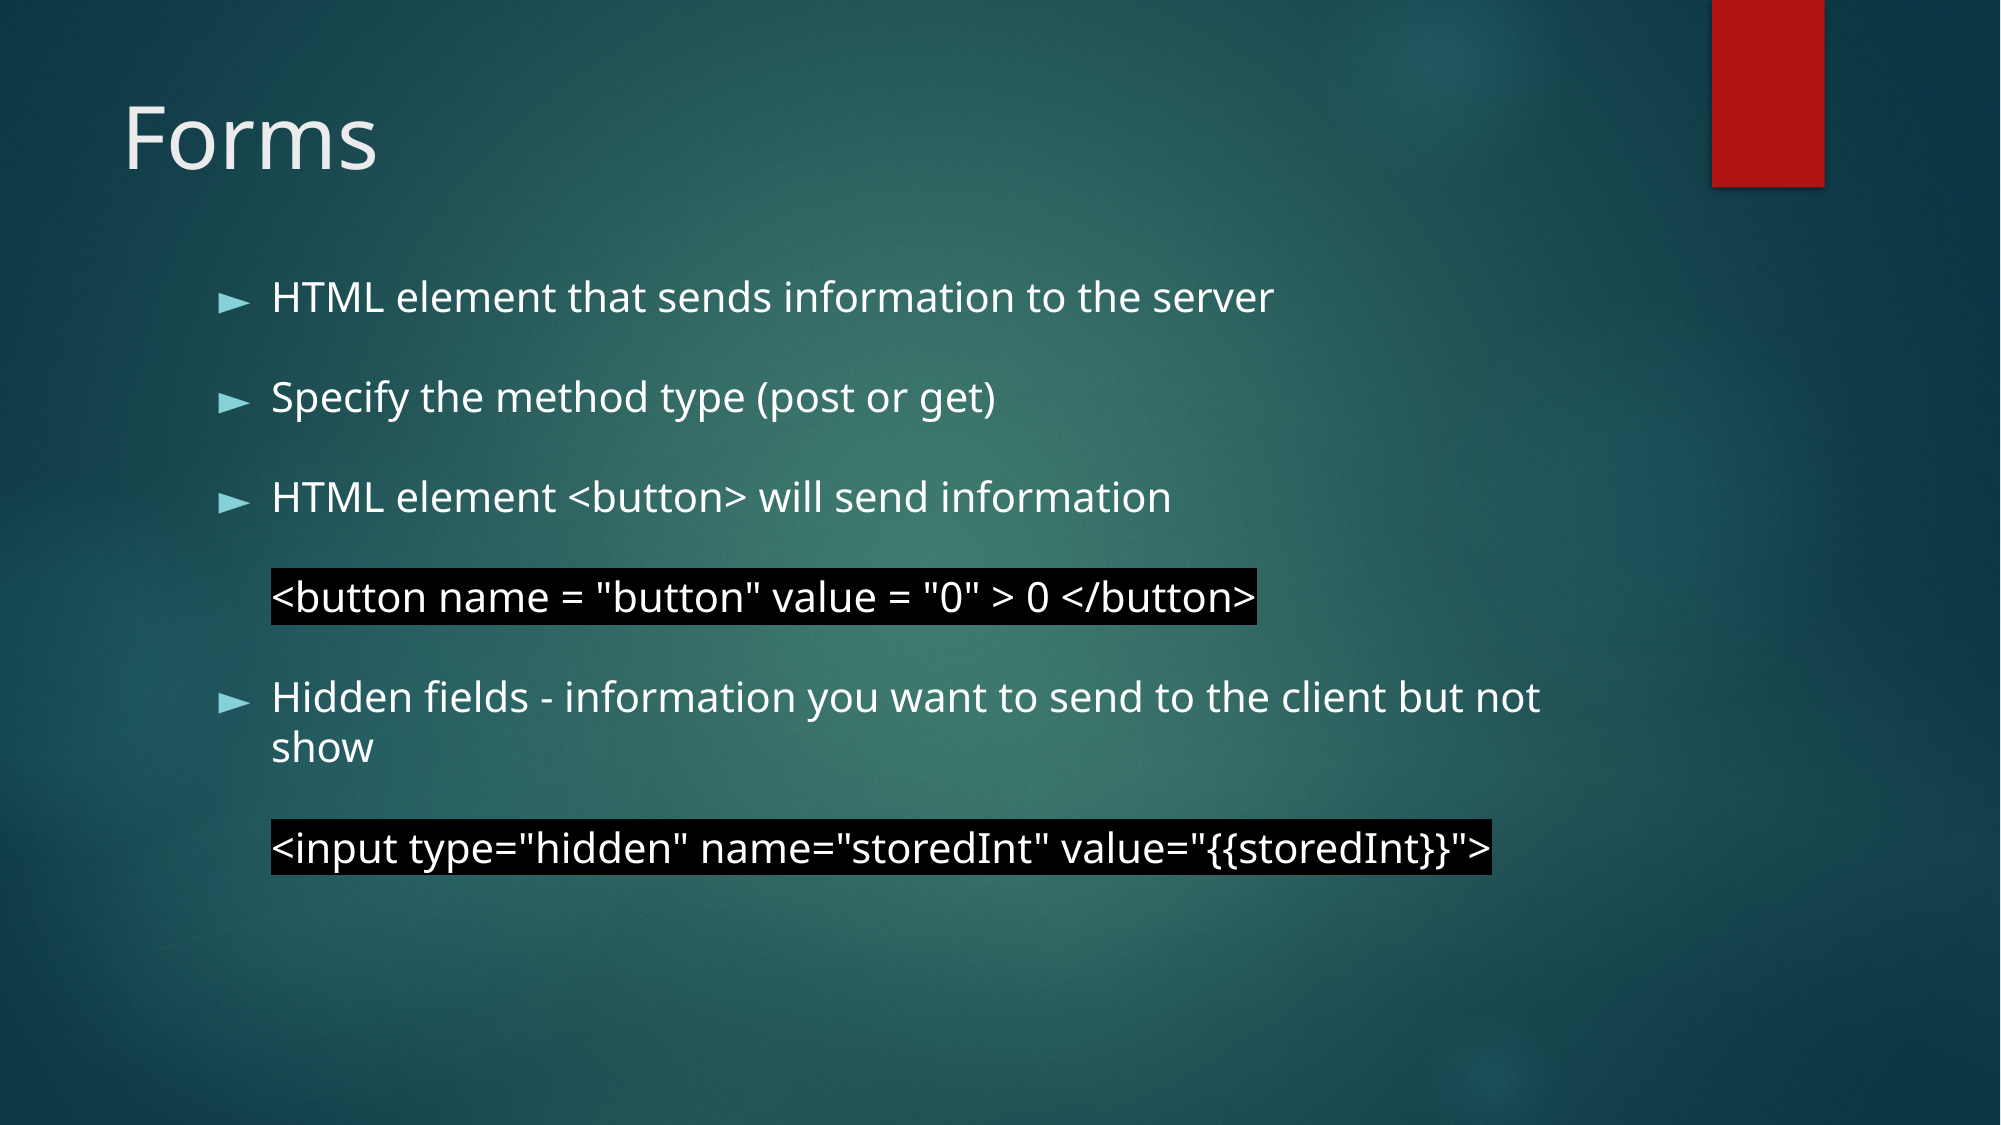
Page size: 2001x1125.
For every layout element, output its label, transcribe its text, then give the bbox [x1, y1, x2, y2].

list HTML element that sends information to the server Specify the method type (post or get) HTML element <button> will send information <button name = "button" value = "0" > 0 </button> Hidden fields - information you want to send to the client but not show <input type="hidden" name="storedInt" value="{{storedInt}}"> [181, 262, 1649, 1025]
picture [0, 0, 2001, 1125]
title Forms [106, 74, 1649, 304]
